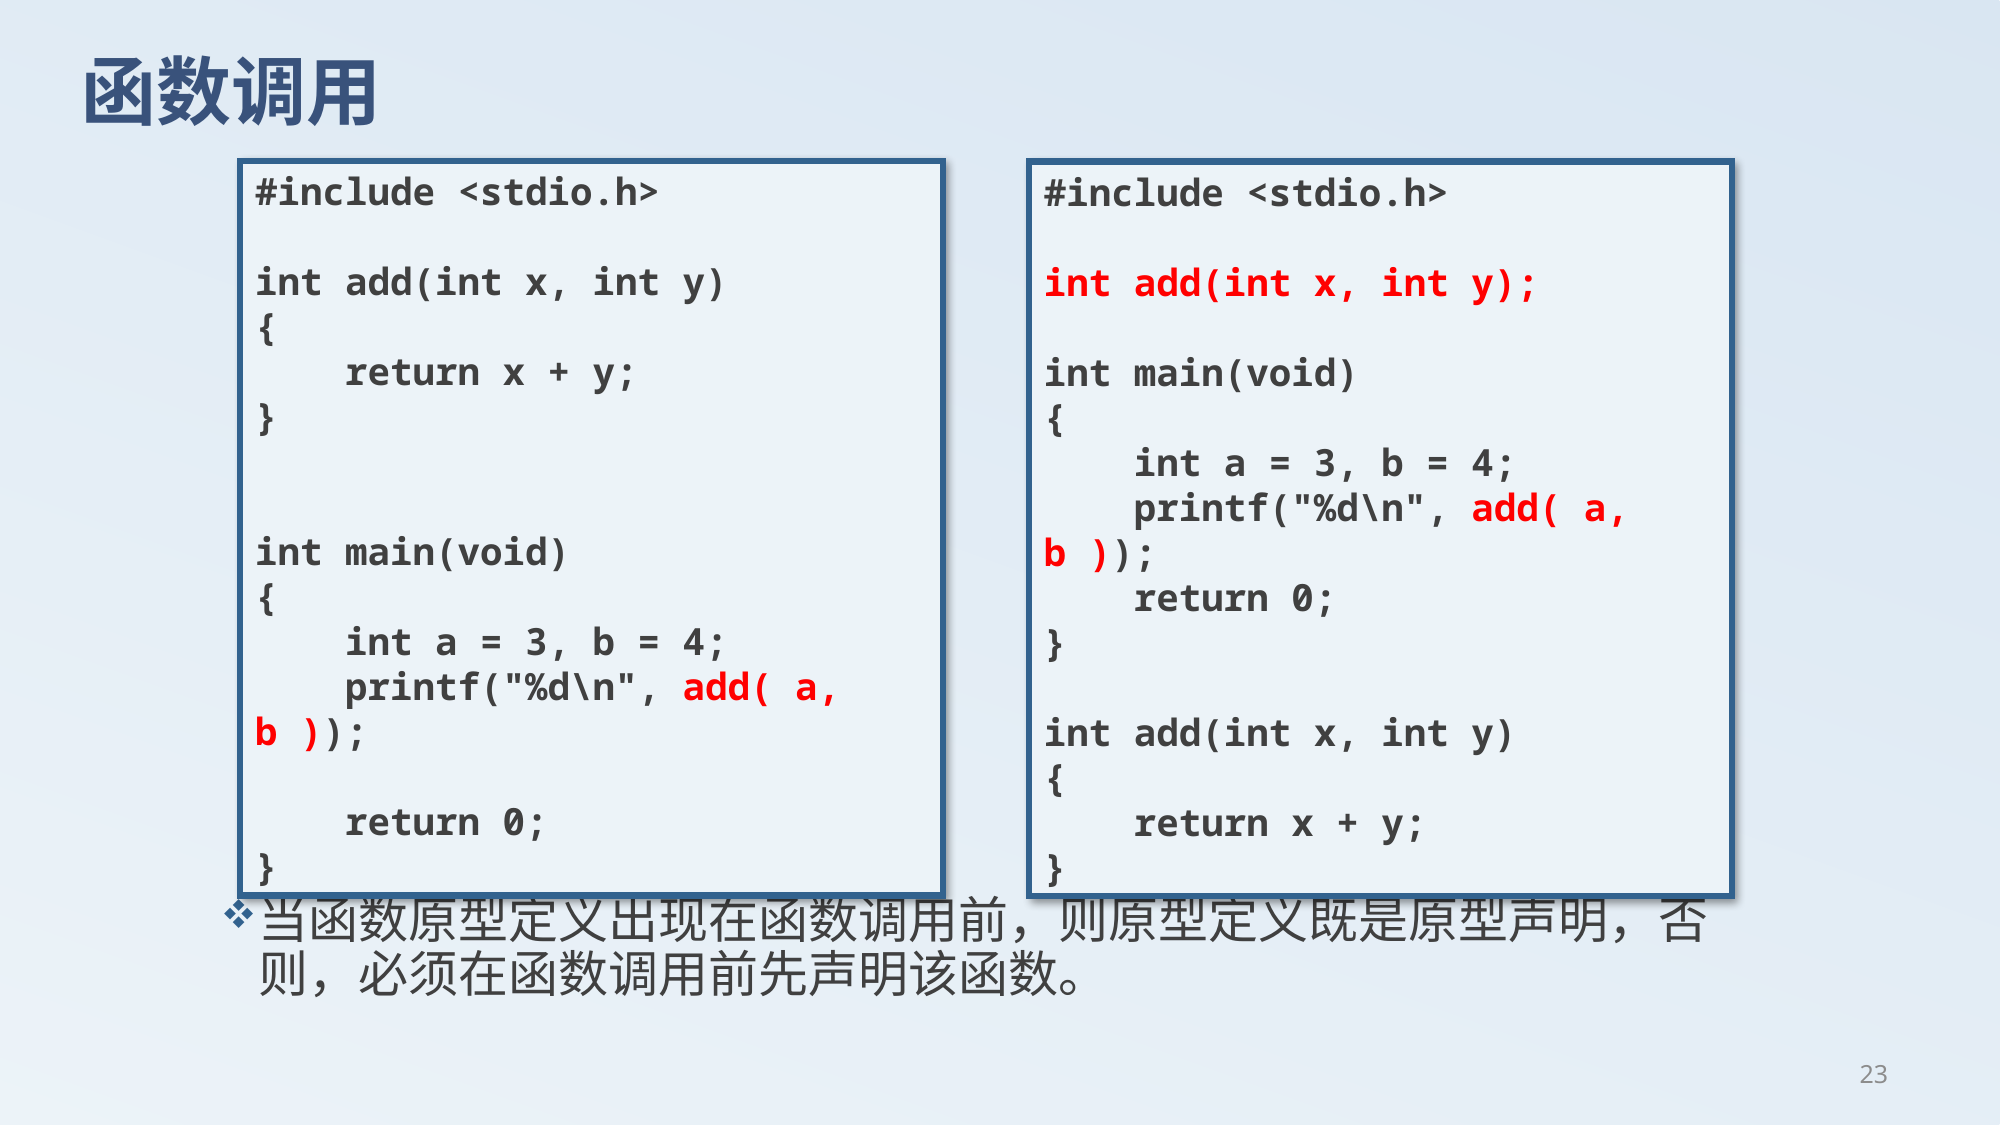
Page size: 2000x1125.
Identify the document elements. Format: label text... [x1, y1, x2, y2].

text_box #include <stdio.h> int add(int x, int y) { return x + y; } int main(void) { int a = 3, b = 4; printf("%d\n", add( a, b )); return 0; } [239, 160, 944, 897]
text_box 当函数原型定义出现在函数调用前，则原型定义既是原型声明，否则，必须在函数调用前先声明该函数。 [205, 887, 1756, 1012]
title 函数调用 [66, 54, 1867, 197]
text_box #include <stdio.h> int add(int x, int y); int main(void) { int a = 3, b = 4; printf("%d\n", add( a, b )); return 0; } int add(int x, int y) { return x + y; } [1028, 161, 1733, 897]
